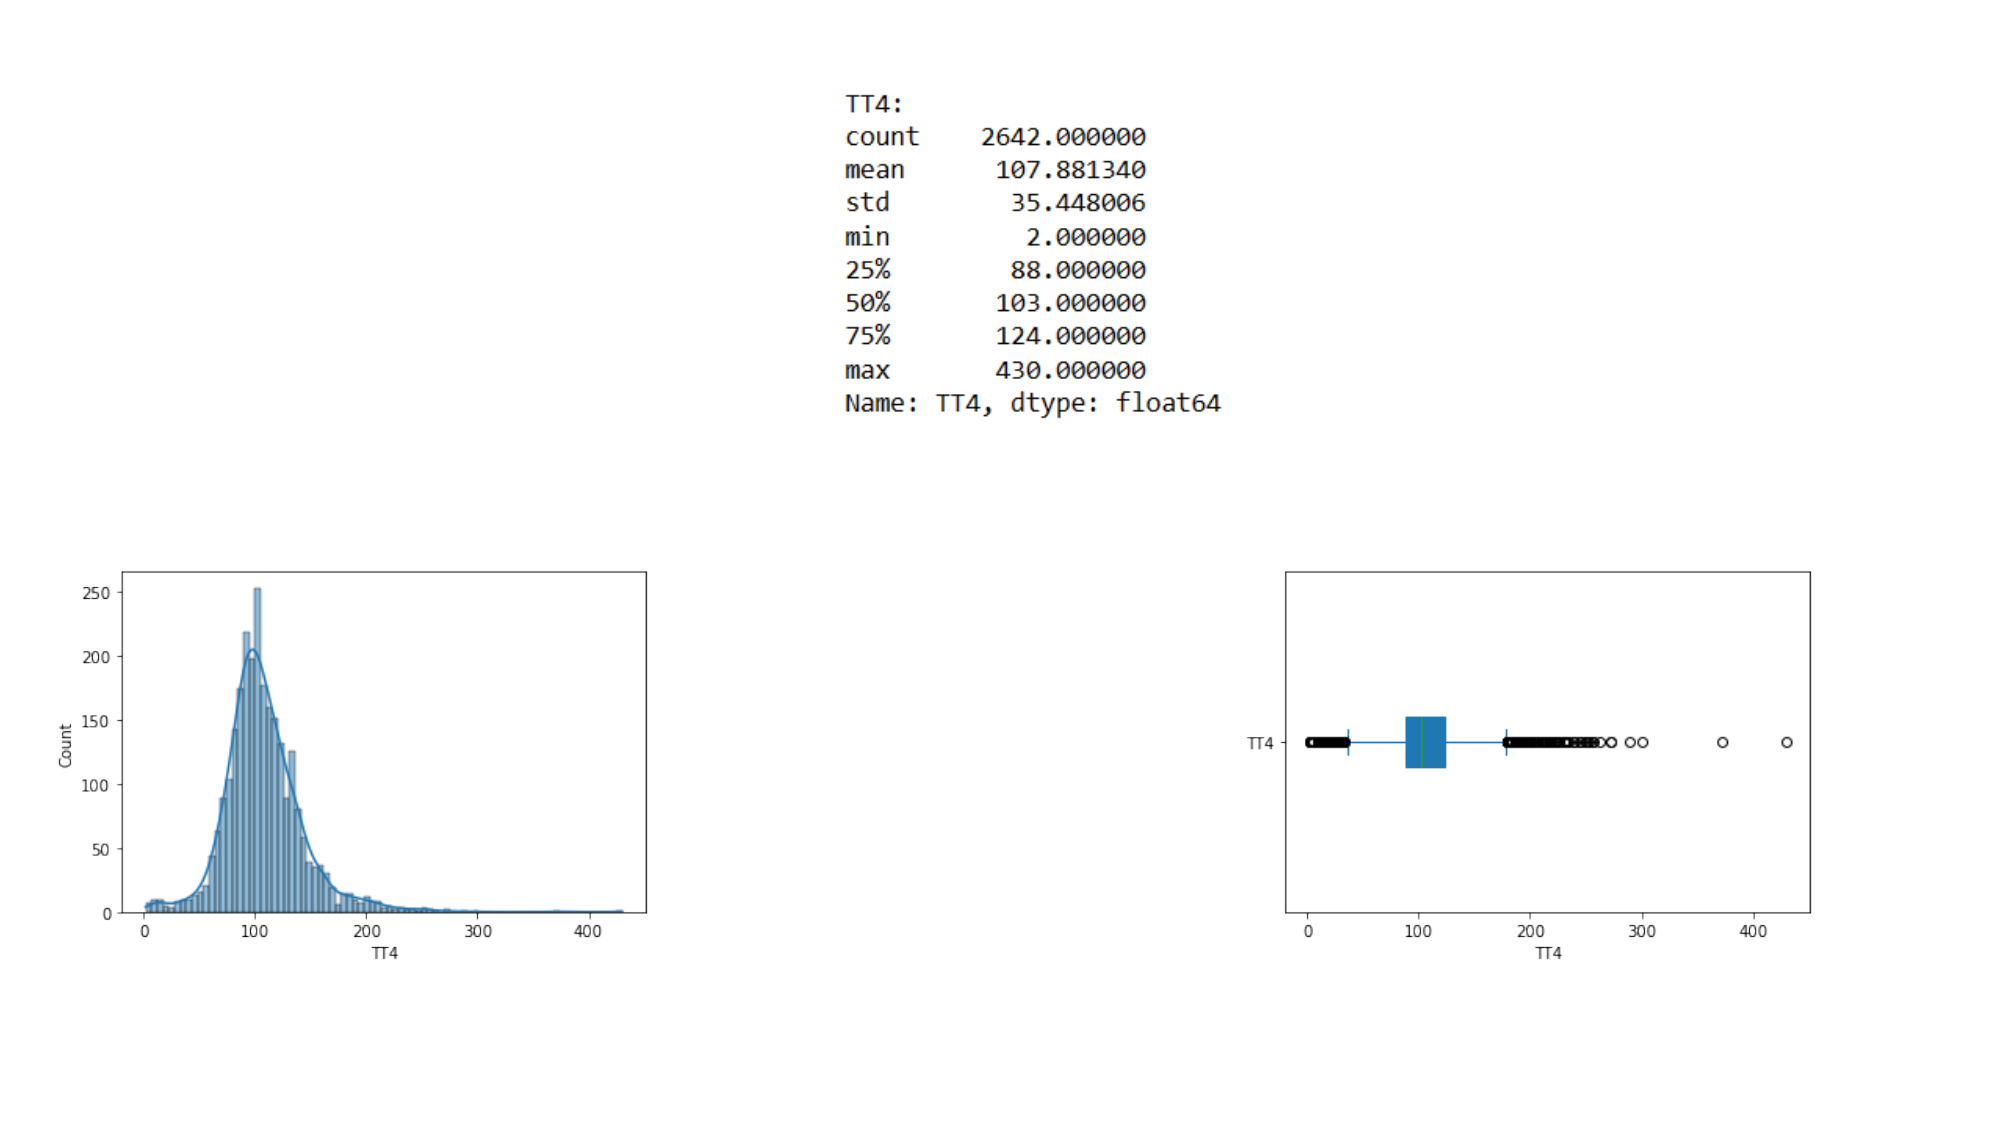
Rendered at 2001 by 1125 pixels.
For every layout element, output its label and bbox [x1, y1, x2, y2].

picture [840, 86, 1236, 426]
picture [1235, 562, 1821, 972]
picture [48, 562, 657, 972]
